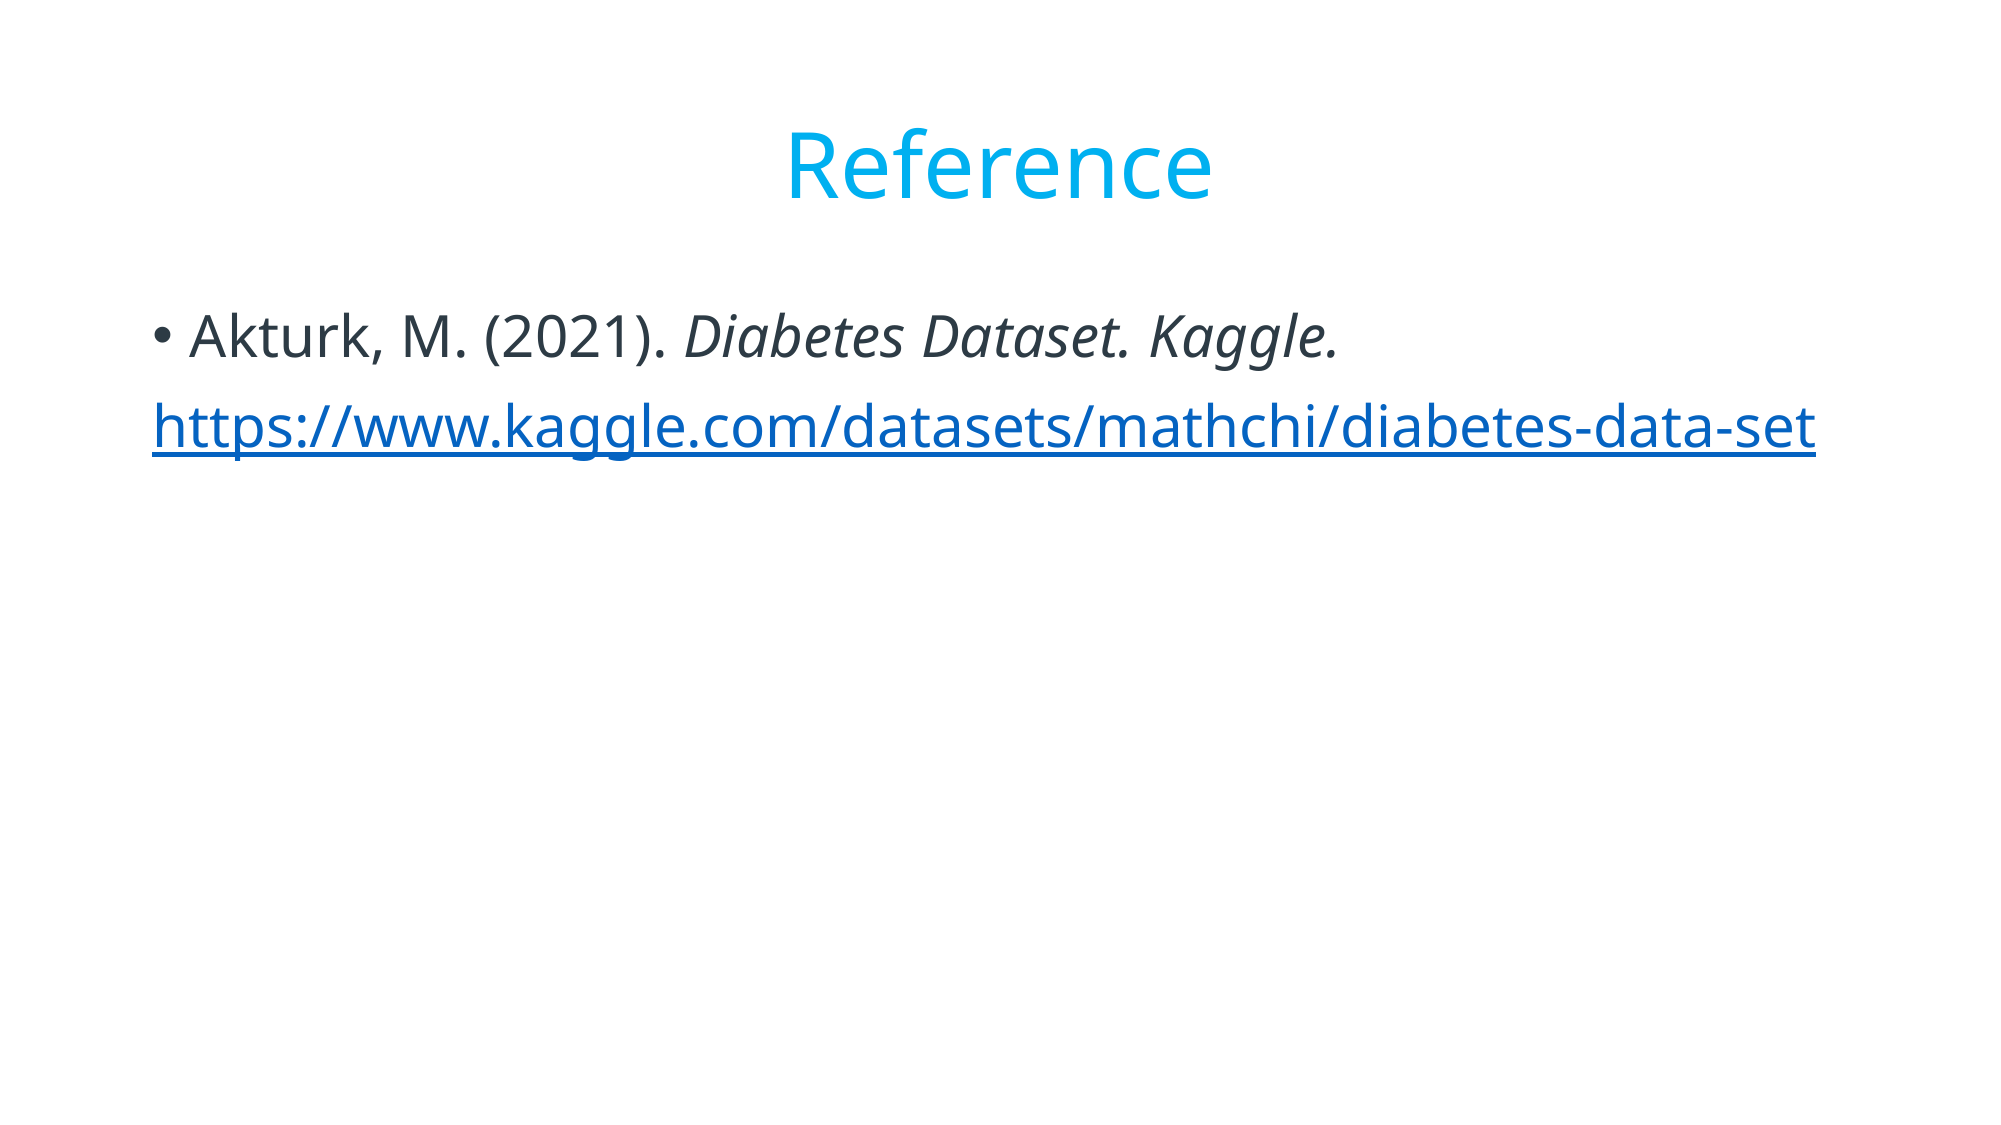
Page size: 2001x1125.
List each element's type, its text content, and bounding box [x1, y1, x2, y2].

list Akturk, M. (2021). Diabetes Dataset. Kaggle. https://www.kaggle.com/datasets/mathchi/diabetes-data-set [137, 299, 1863, 1014]
title Reference [137, 59, 1863, 278]
